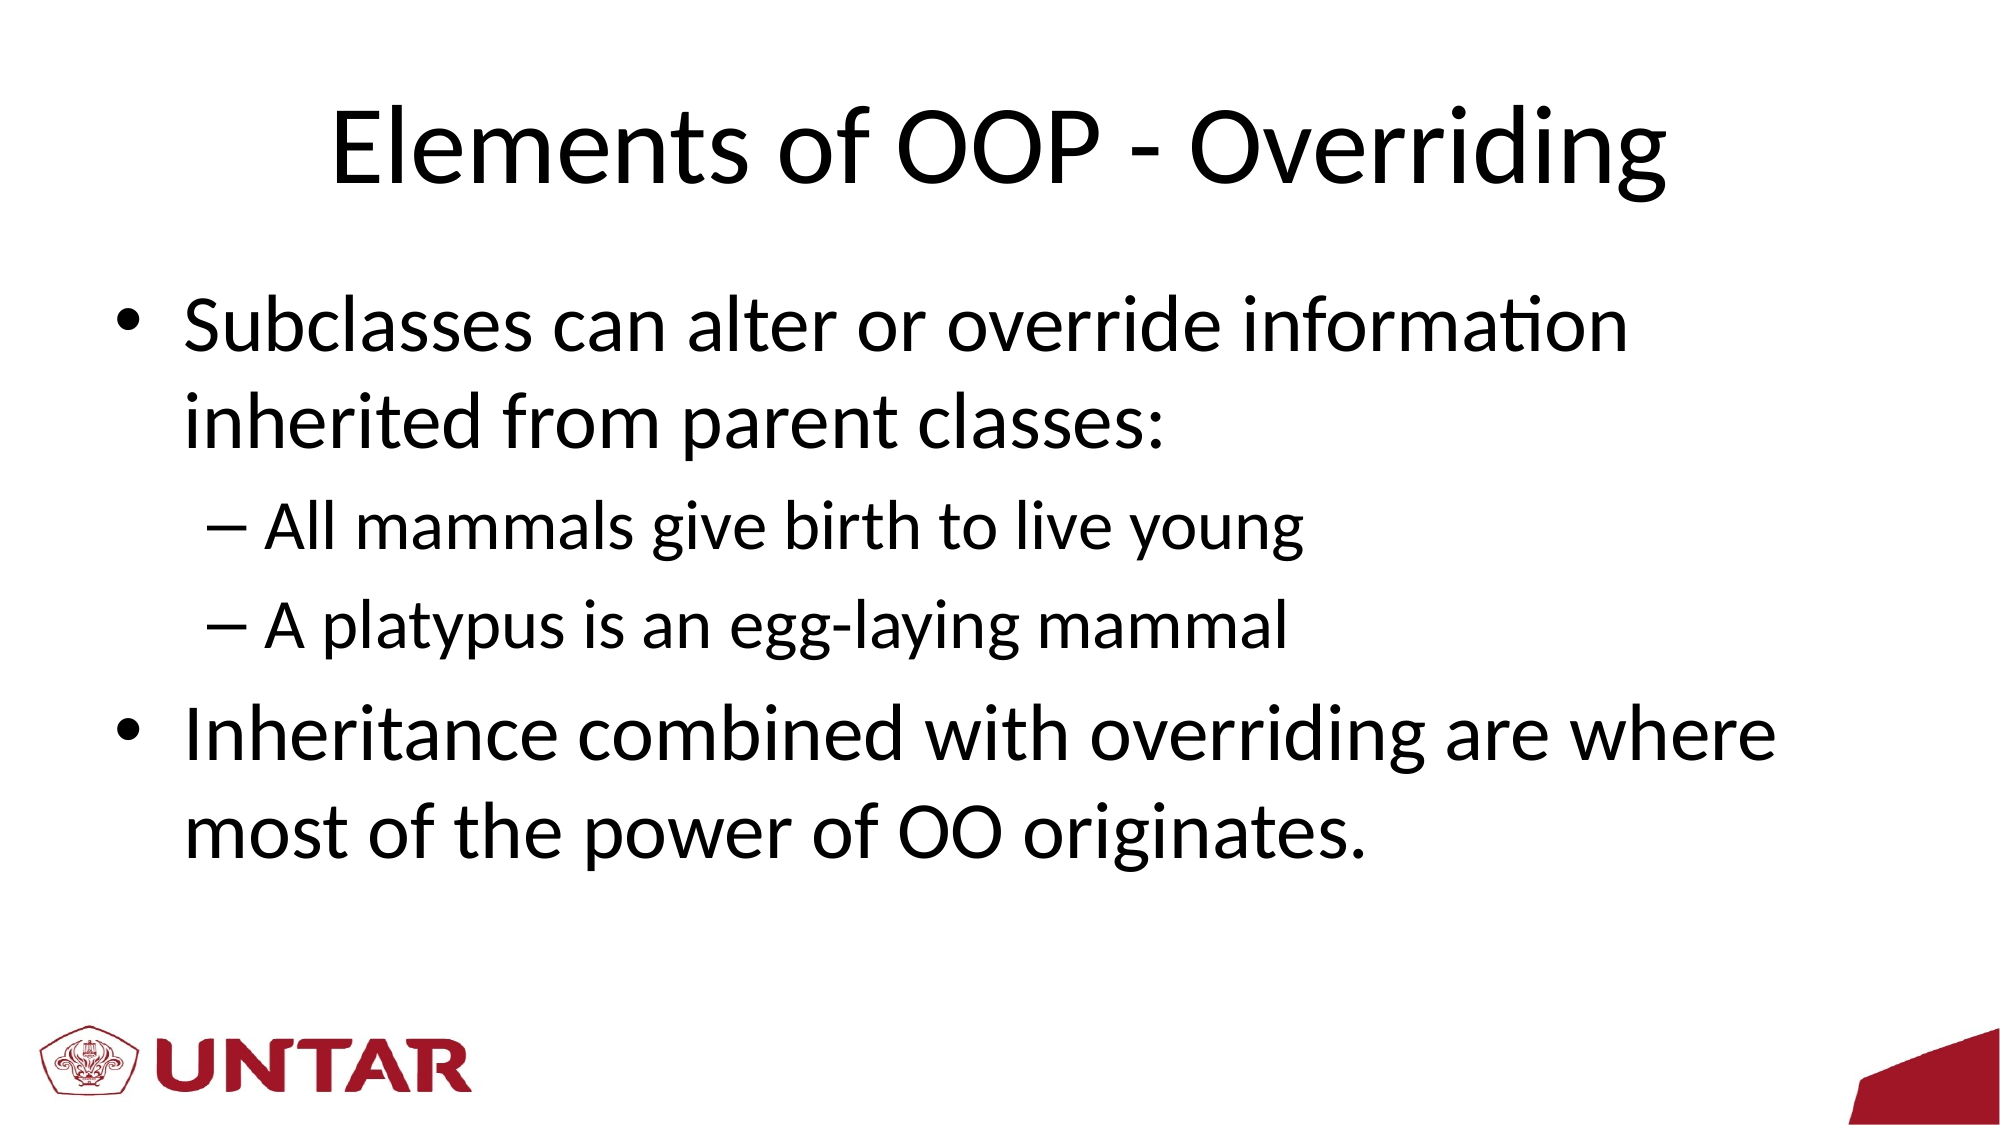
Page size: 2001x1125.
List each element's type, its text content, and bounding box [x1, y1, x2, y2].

picture [0, 0, 2000, 1125]
list Subclasses can alter or override information inherited from parent classes: All mammals give birth to live young A platypus is an egg-laying mammal Inheritance combined with overriding are where most of the power of OO originates. [99, 262, 1900, 1005]
title Elements of OOP - Overriding [99, 45, 1900, 233]
